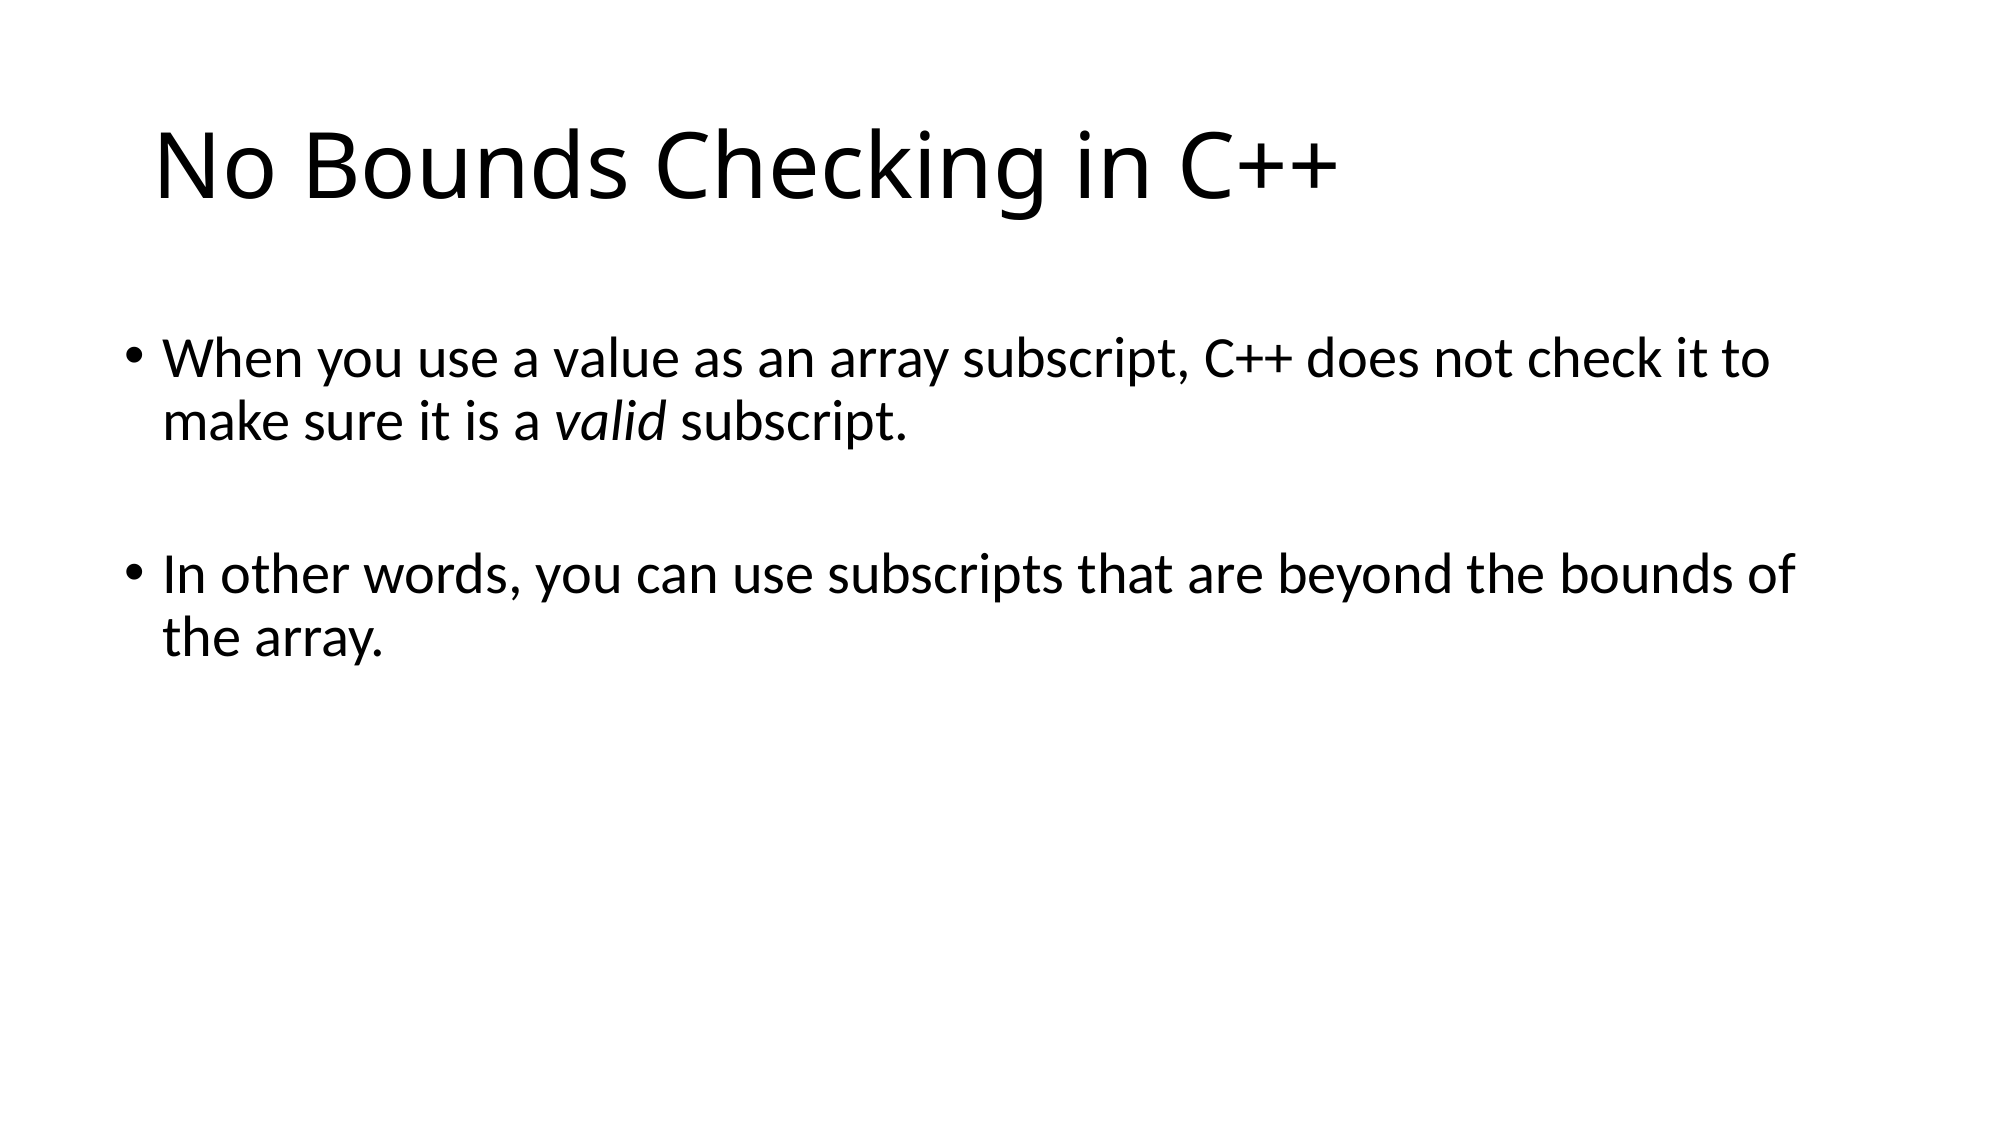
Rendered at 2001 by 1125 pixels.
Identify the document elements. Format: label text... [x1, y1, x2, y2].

list When you use a value as an array subscript, C++ does not check it to make sure it is a valid subscript. In other words, you can use subscripts that are beyond the bounds of the array. [109, 319, 1863, 934]
title No Bounds Checking in C++ [137, 59, 1863, 278]
